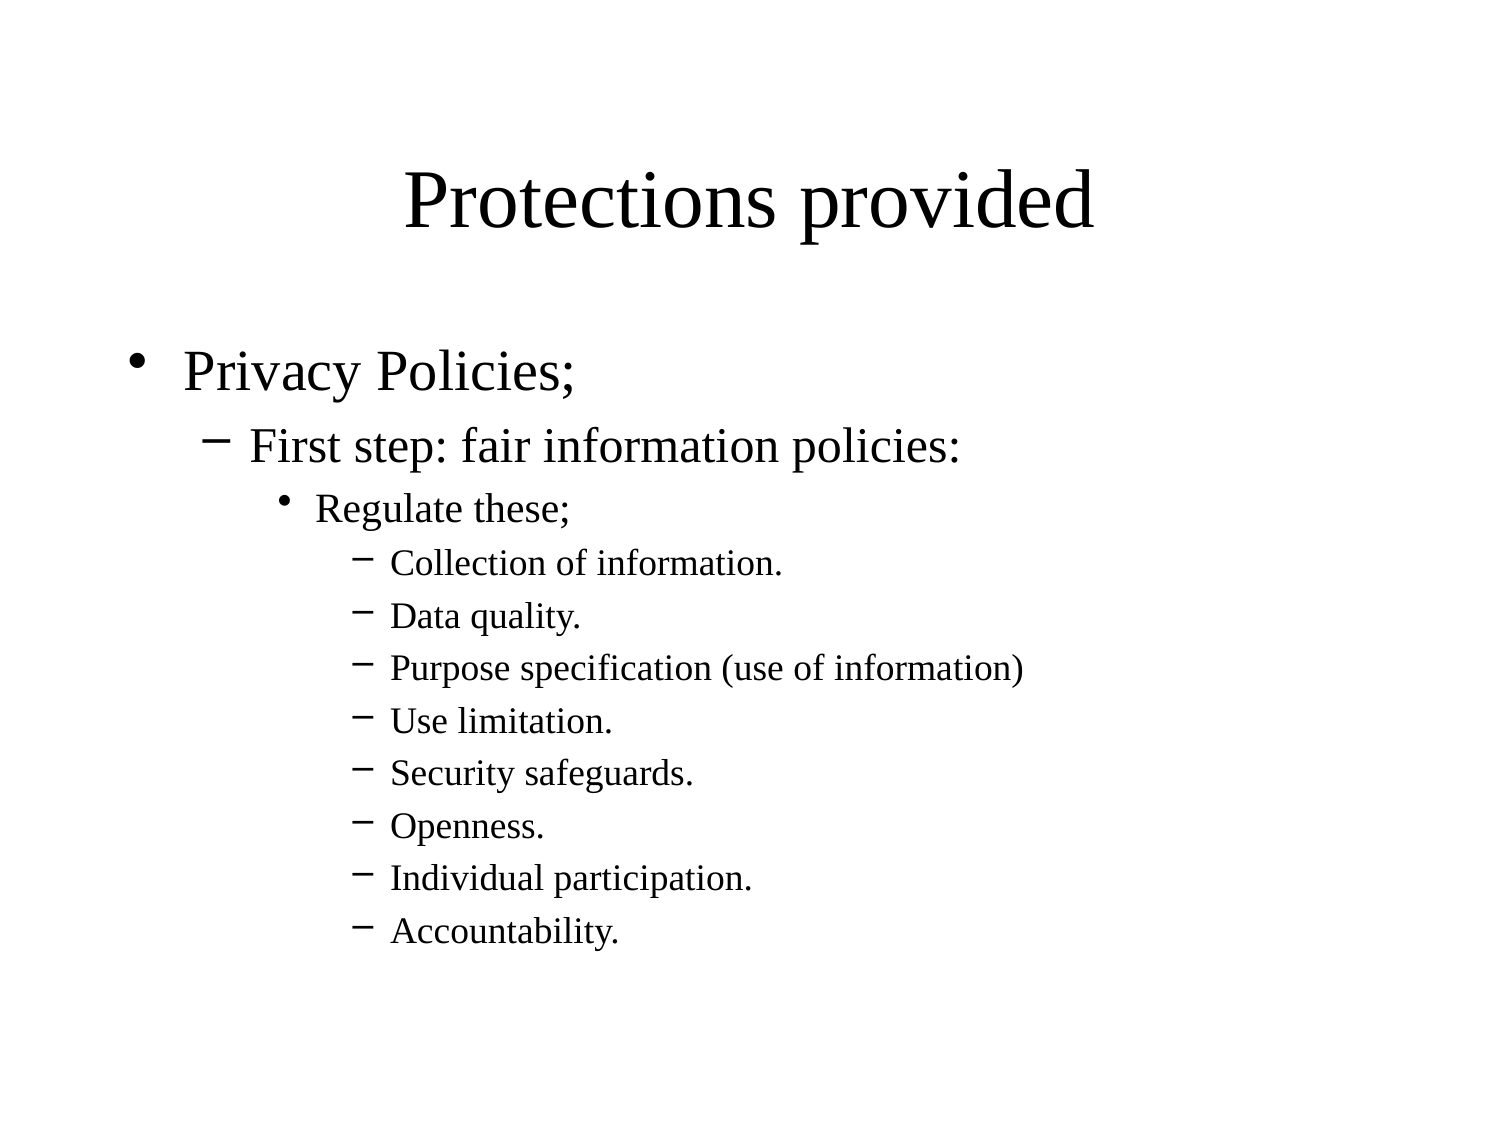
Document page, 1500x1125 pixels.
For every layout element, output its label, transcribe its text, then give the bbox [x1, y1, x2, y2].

title Protections provided [112, 99, 1388, 288]
list Privacy Policies; First step: fair information policies: Regulate these; Collection of information. Data quality. Purpose specification (use of information) Use limitation. Security safeguards. Openness. Individual participation. Accountability. [112, 324, 1388, 1001]
